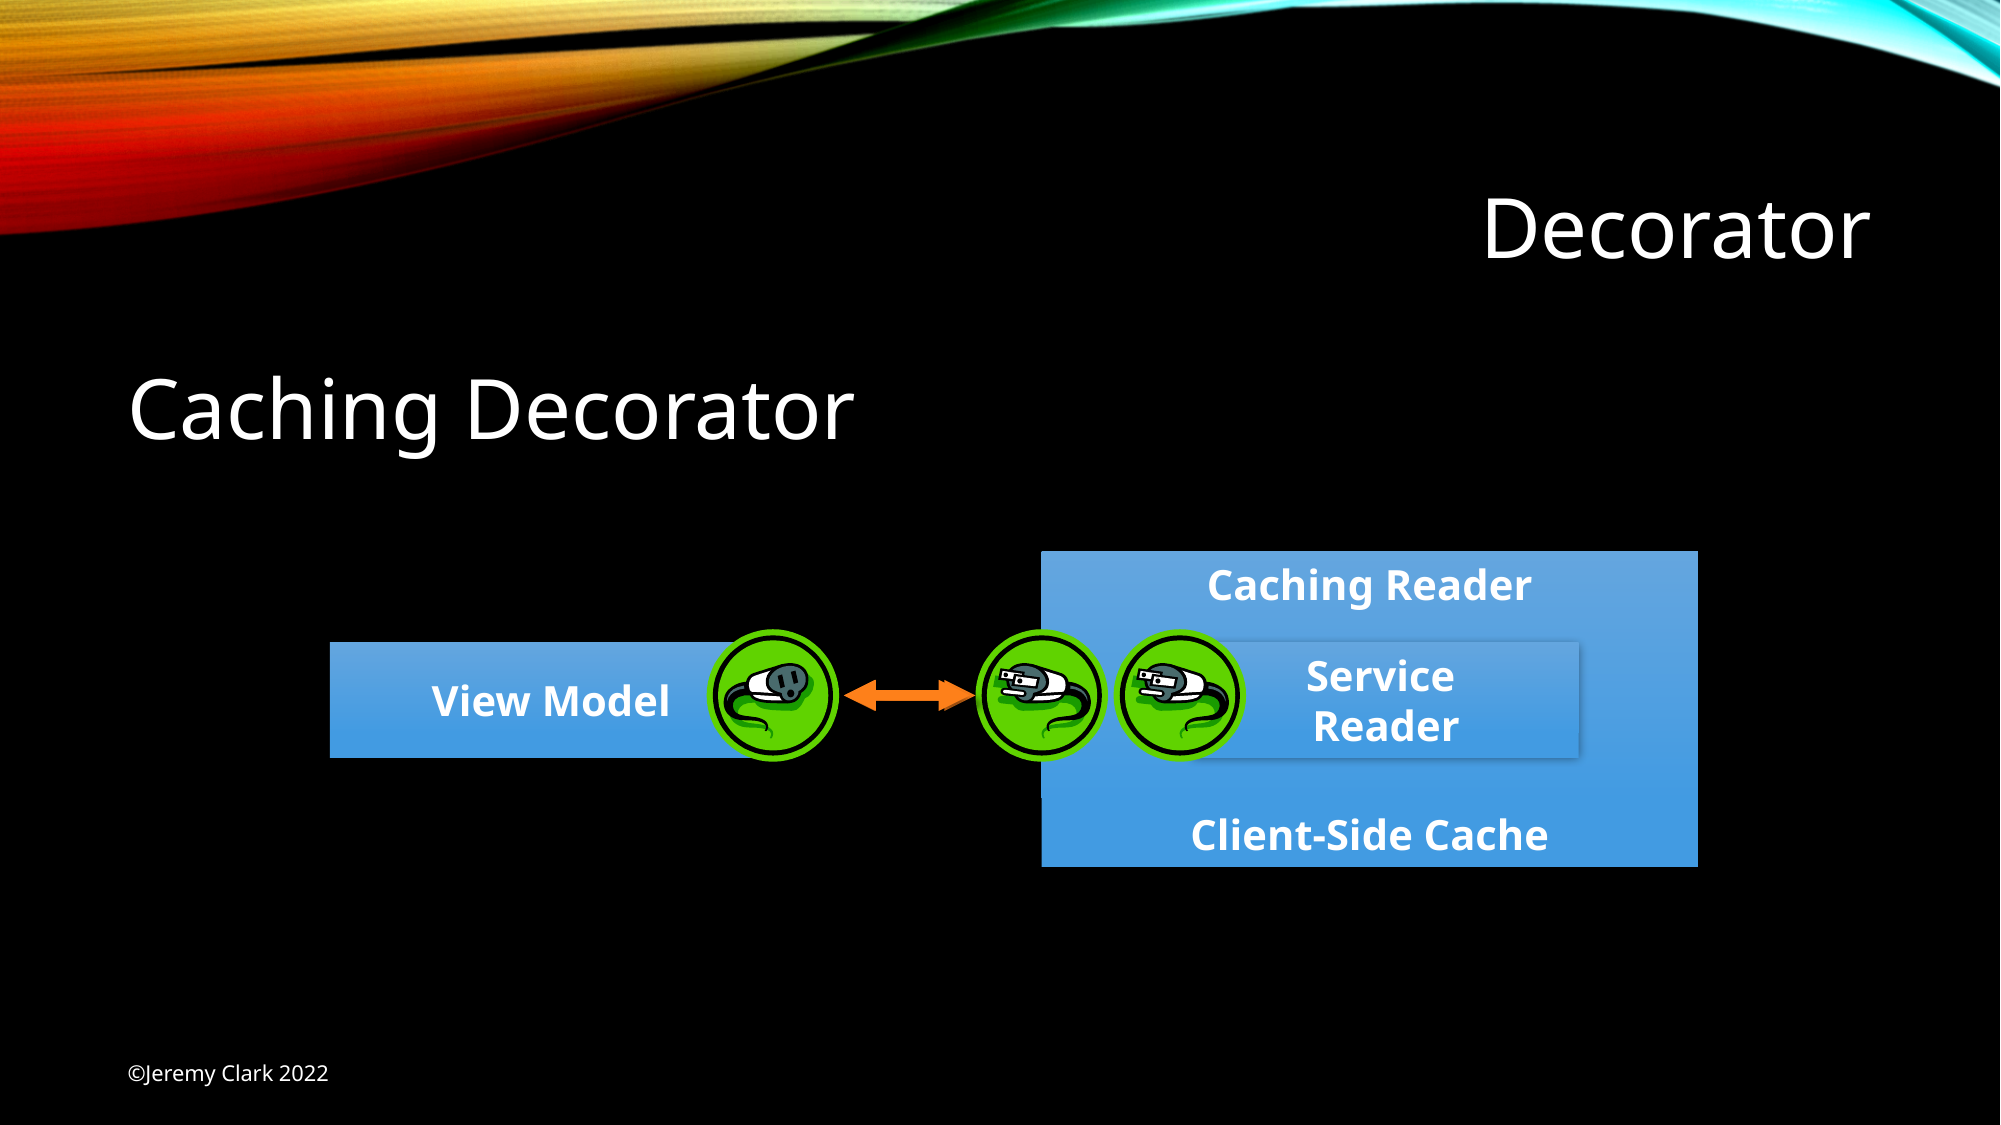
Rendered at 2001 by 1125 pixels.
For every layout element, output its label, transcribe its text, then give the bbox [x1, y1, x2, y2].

list Caching Decorator [112, 360, 1888, 1021]
title Decorator [474, 125, 1888, 338]
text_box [329, 628, 840, 762]
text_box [975, 551, 1699, 870]
text_box ©Jeremy Clark 2022 [112, 1042, 1045, 1103]
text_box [1113, 628, 1579, 762]
picture [0, 0, 2000, 237]
